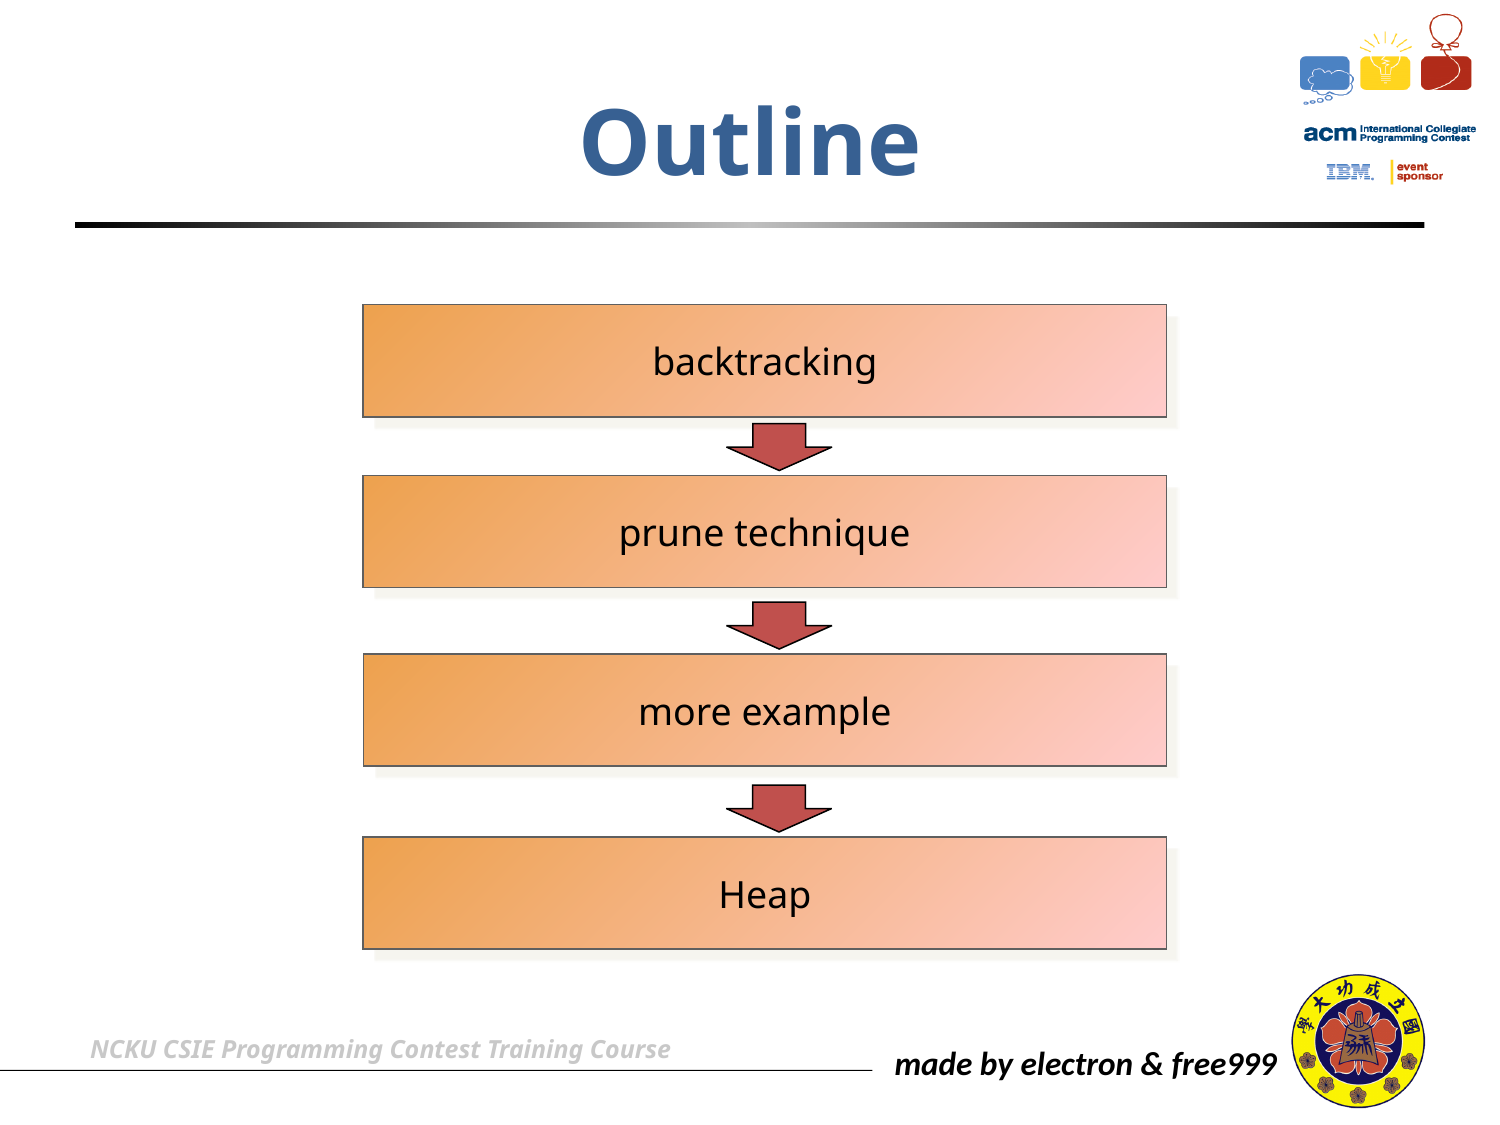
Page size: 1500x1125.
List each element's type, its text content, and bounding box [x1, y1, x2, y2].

picture [1292, 12, 1480, 188]
picture [1282, 970, 1431, 1114]
title Outline [75, 45, 1425, 233]
text_box backtracking [363, 304, 1167, 417]
text_box Heap [363, 836, 1167, 950]
text_box [726, 423, 832, 471]
text_box more example [363, 654, 1167, 767]
text_box [726, 785, 832, 832]
text_box prune technique [363, 475, 1167, 588]
slide_number NCKU CSIE Programming Contest Training Course [75, 1018, 774, 1079]
text_box [726, 602, 832, 650]
